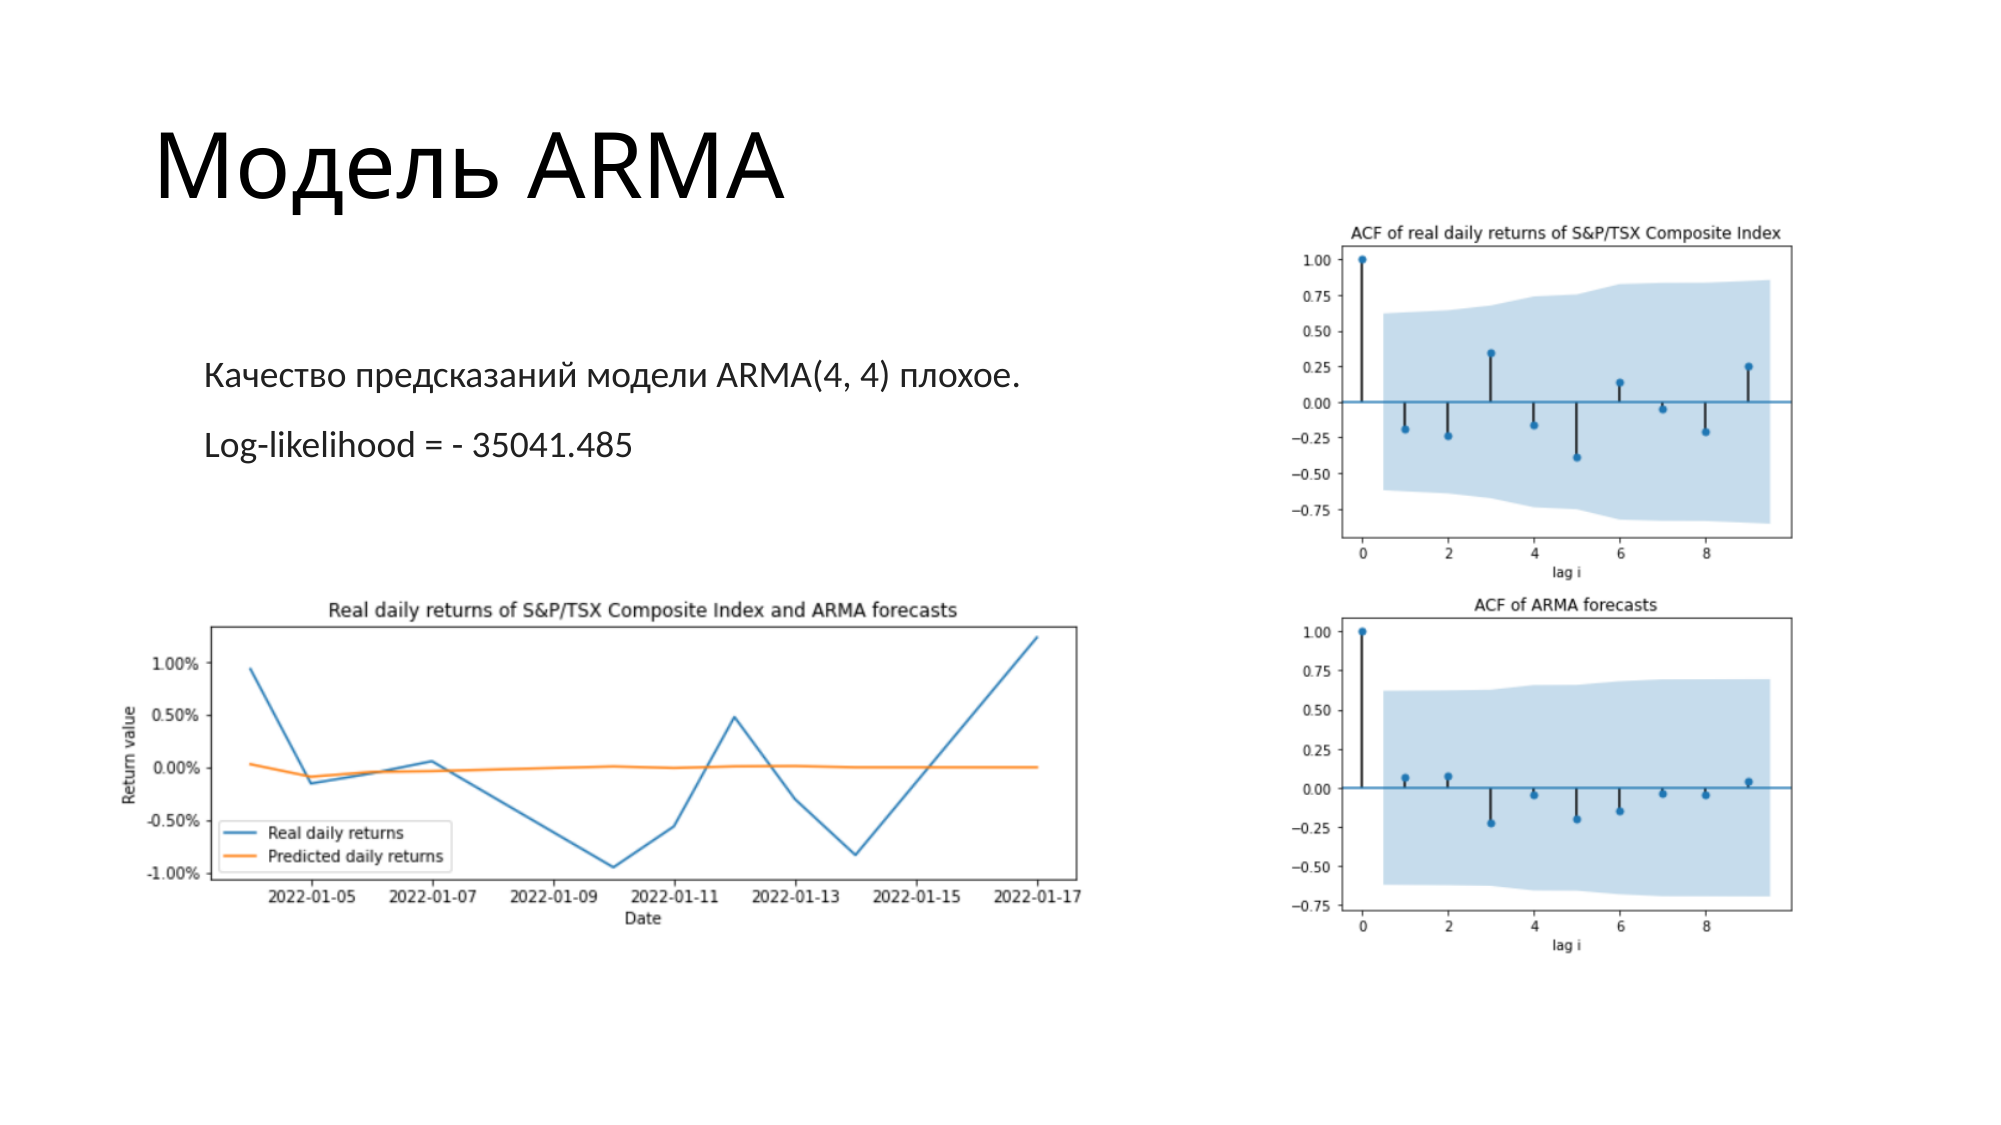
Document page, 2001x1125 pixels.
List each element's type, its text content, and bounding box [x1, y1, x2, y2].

picture [1291, 214, 1797, 961]
picture [113, 587, 1088, 937]
text_box Качество предсказаний модели ARMA(4, 4) плохое. Log-likelihood = - 35041.485 [189, 339, 1190, 473]
title Модель ARMA [137, 59, 1863, 278]
